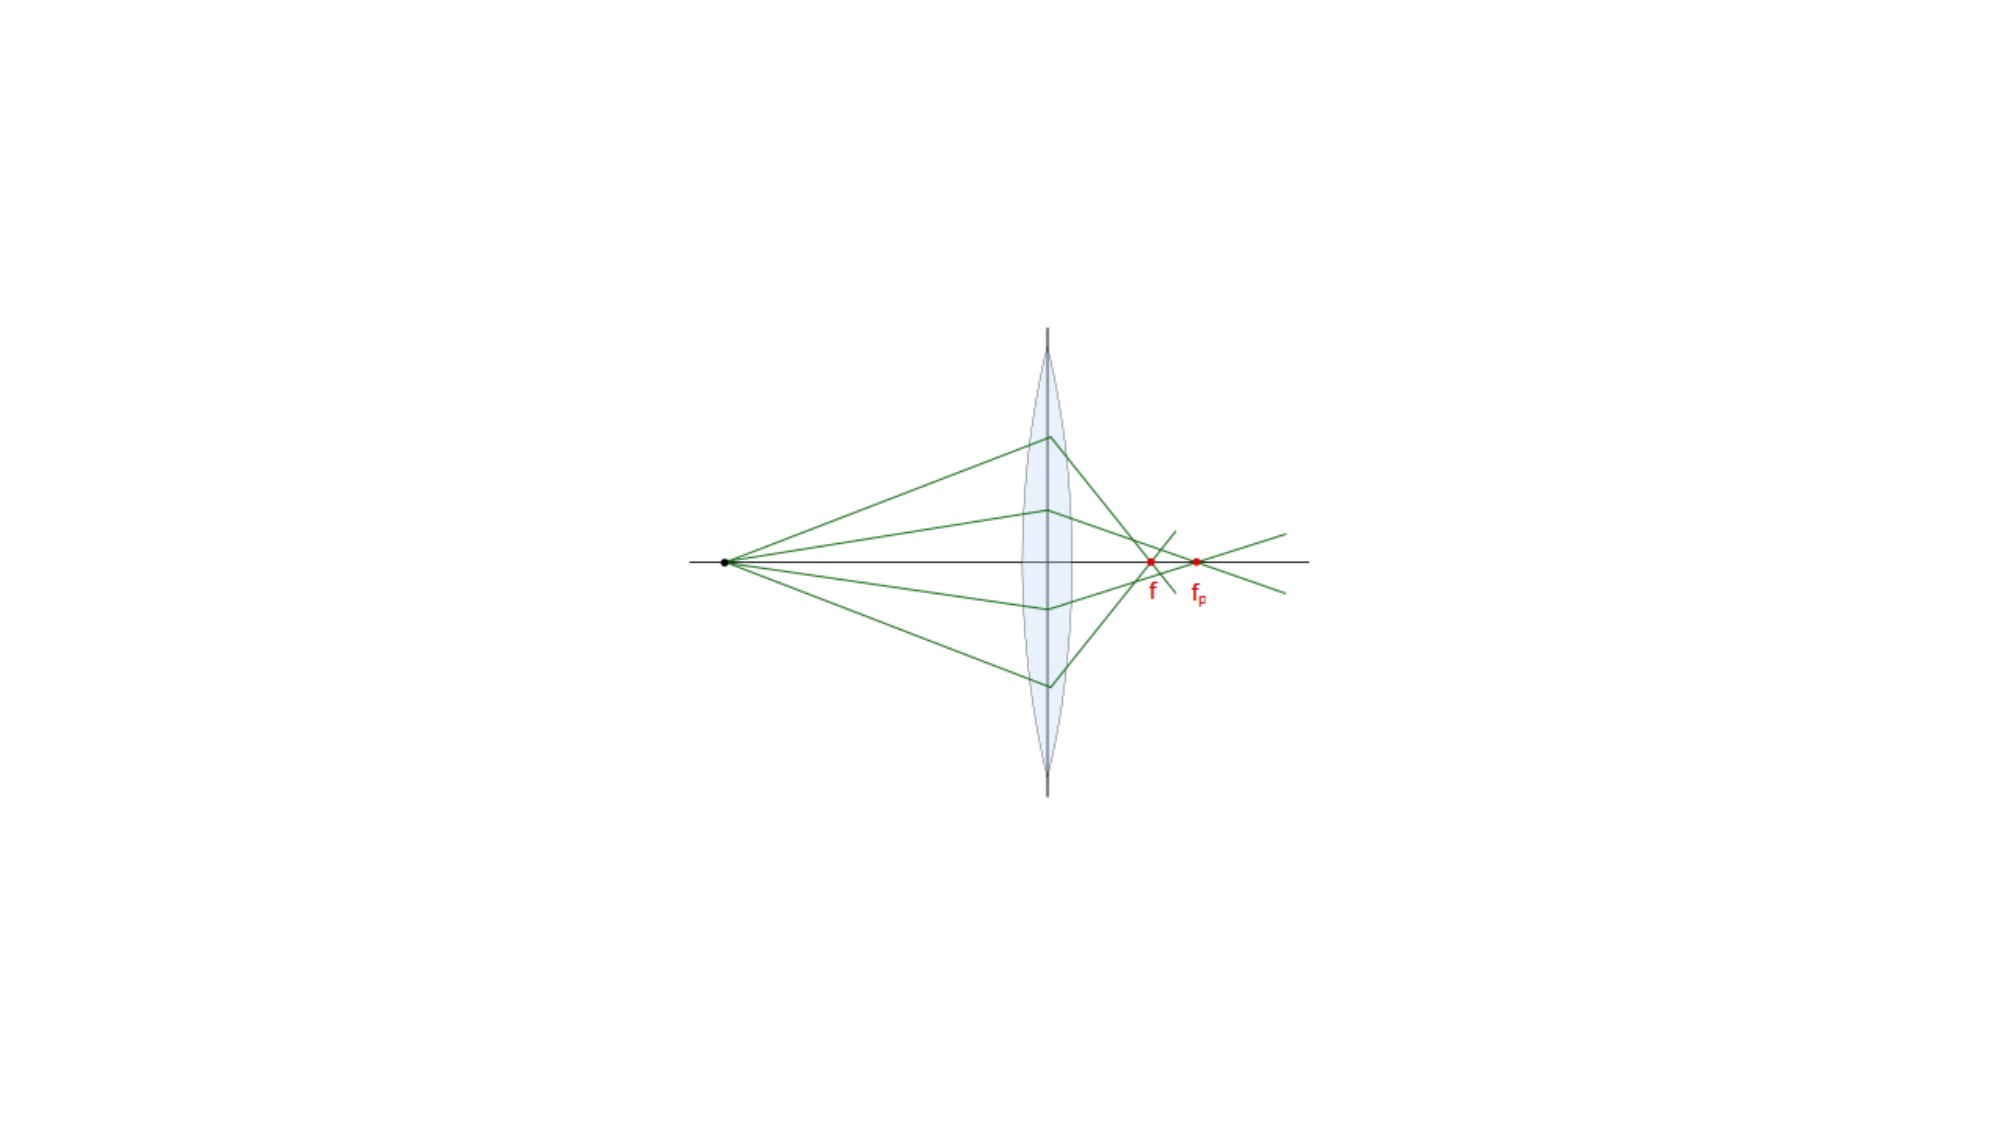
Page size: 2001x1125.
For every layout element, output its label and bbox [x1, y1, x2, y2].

picture [689, 327, 1311, 798]
